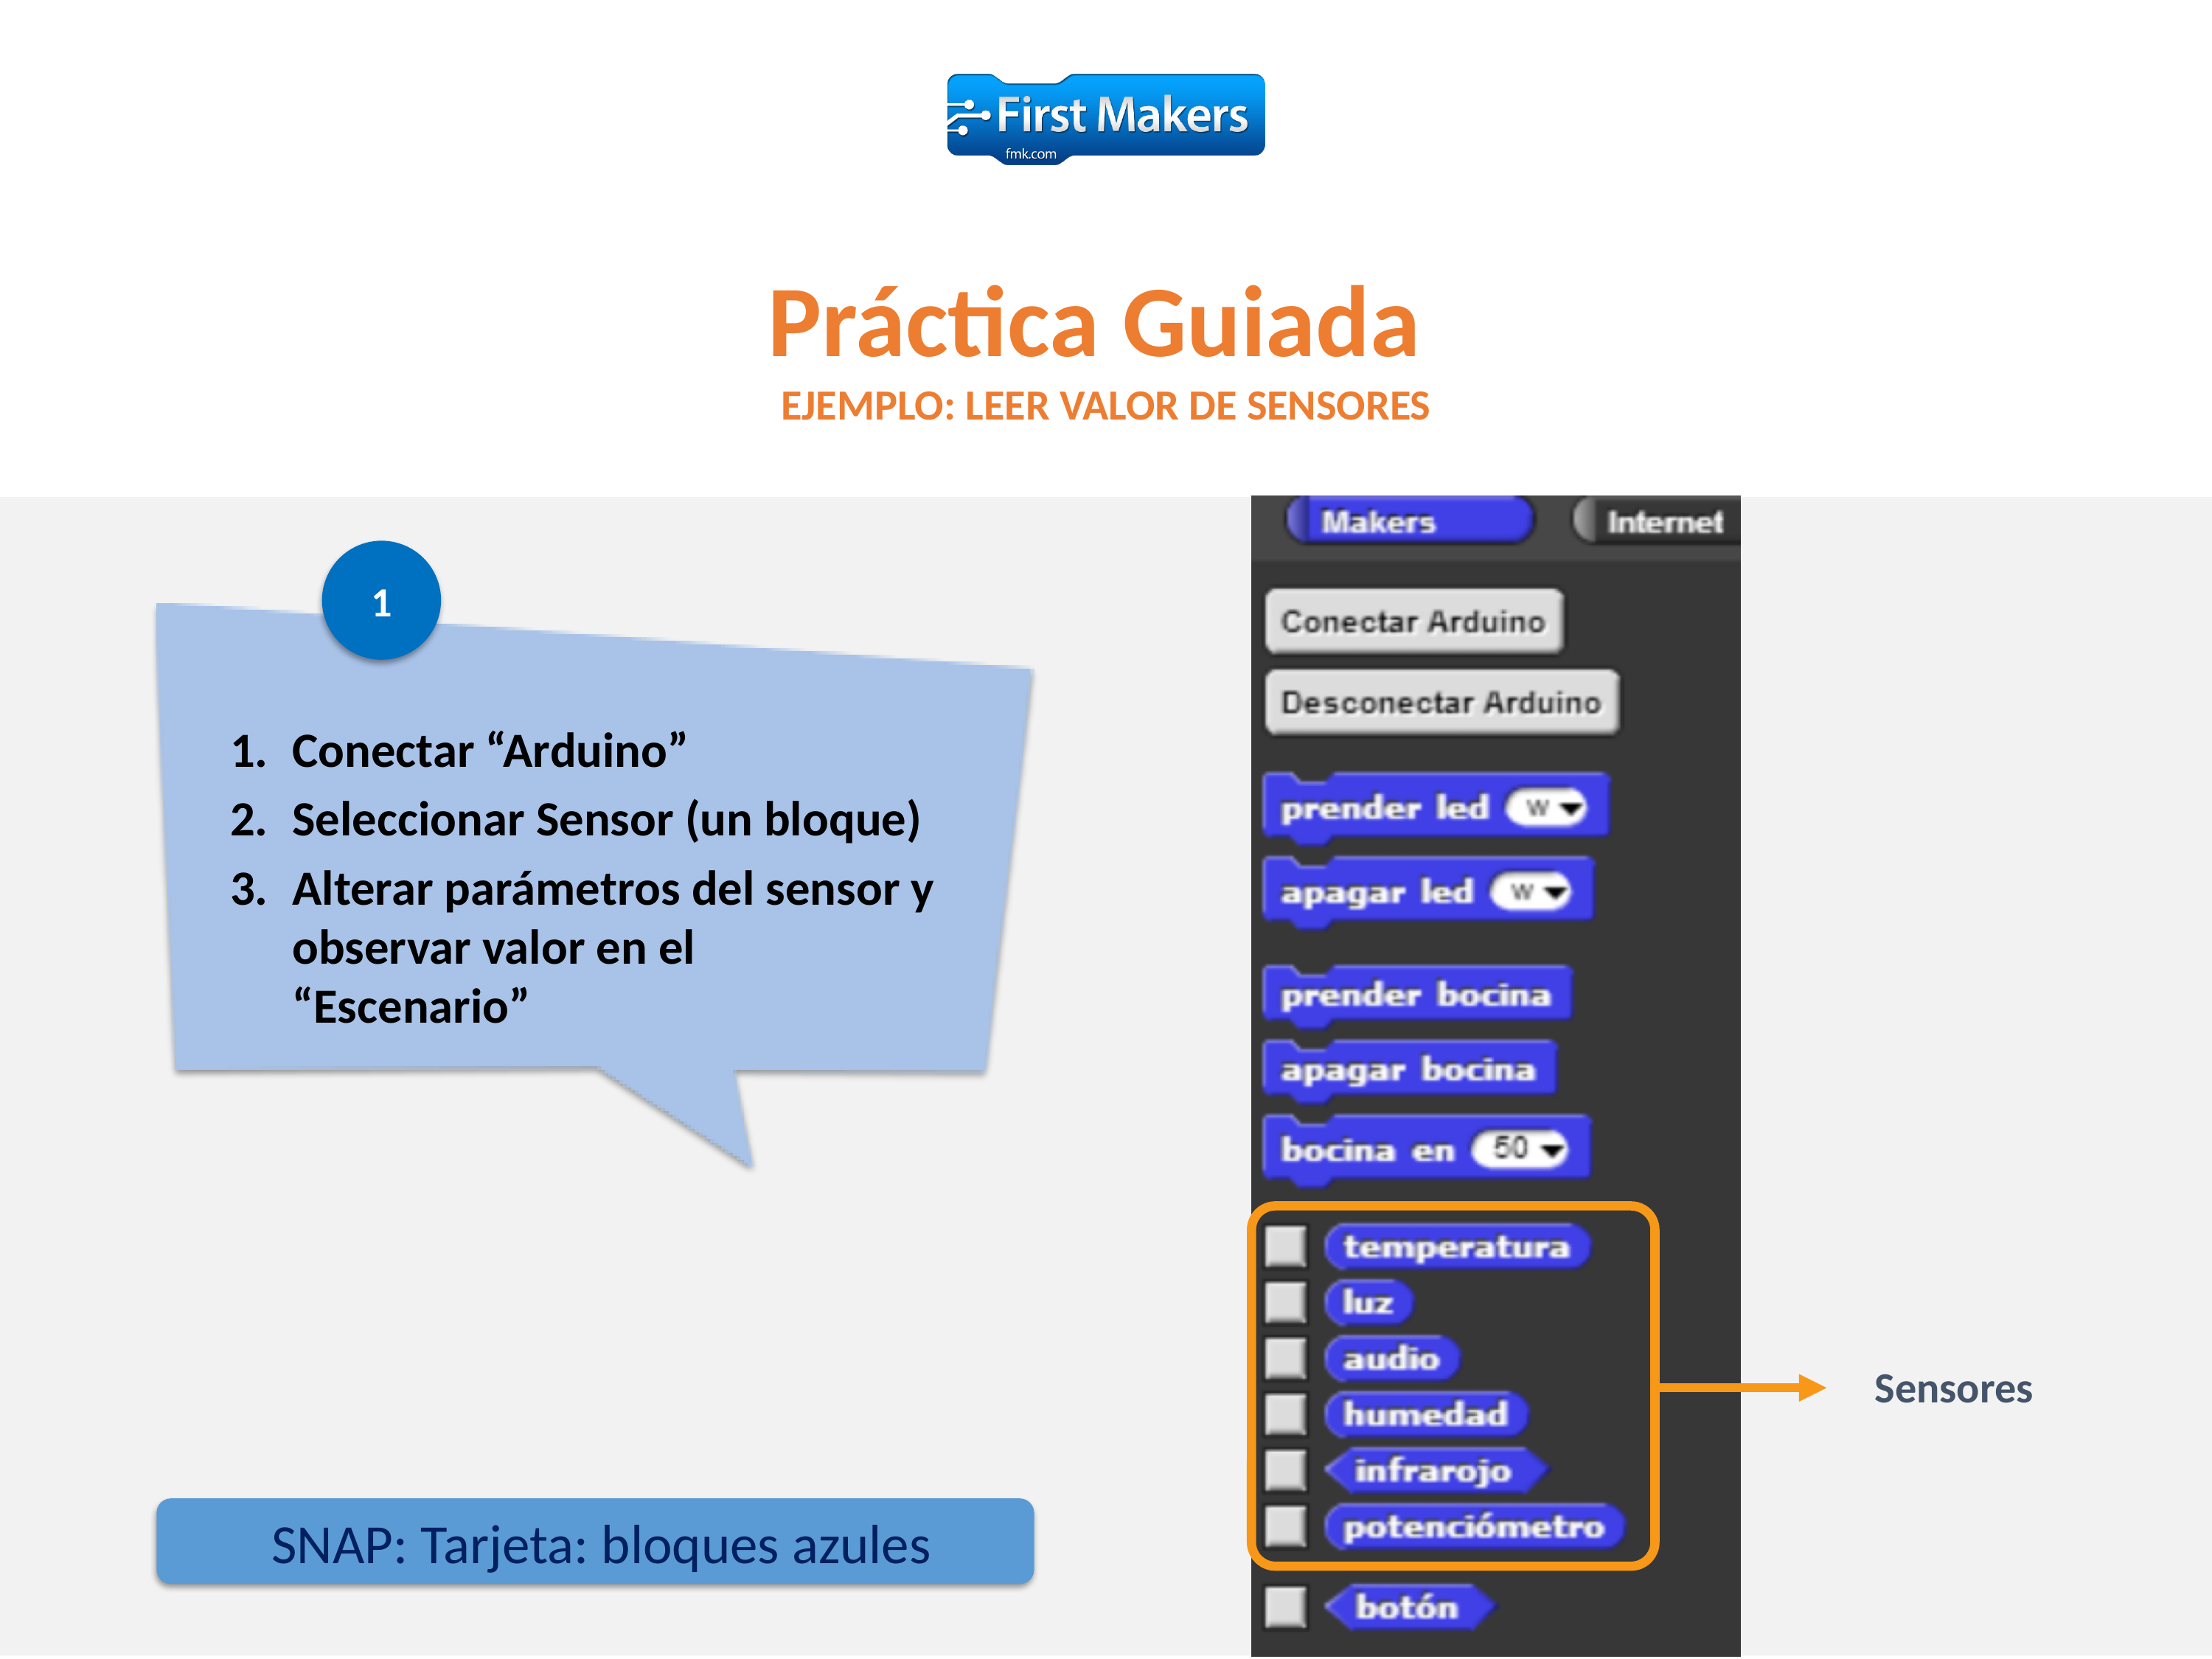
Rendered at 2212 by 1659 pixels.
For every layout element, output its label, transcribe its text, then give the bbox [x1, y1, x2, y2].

picture [1251, 495, 1741, 1657]
text_box Sensores [1758, 1355, 2151, 1416]
text_box 1 [321, 540, 442, 603]
picture [156, 603, 1034, 1167]
text_box [0, 496, 1251, 1656]
text_box SNAP: Tarjeta: bloques azules [156, 1498, 1035, 1585]
text_box [1741, 496, 2212, 1656]
picture [944, 71, 1267, 168]
text_box Práctica Guiada EJEMPLO: LEER VALOR DE SENSORES [224, 251, 1988, 433]
